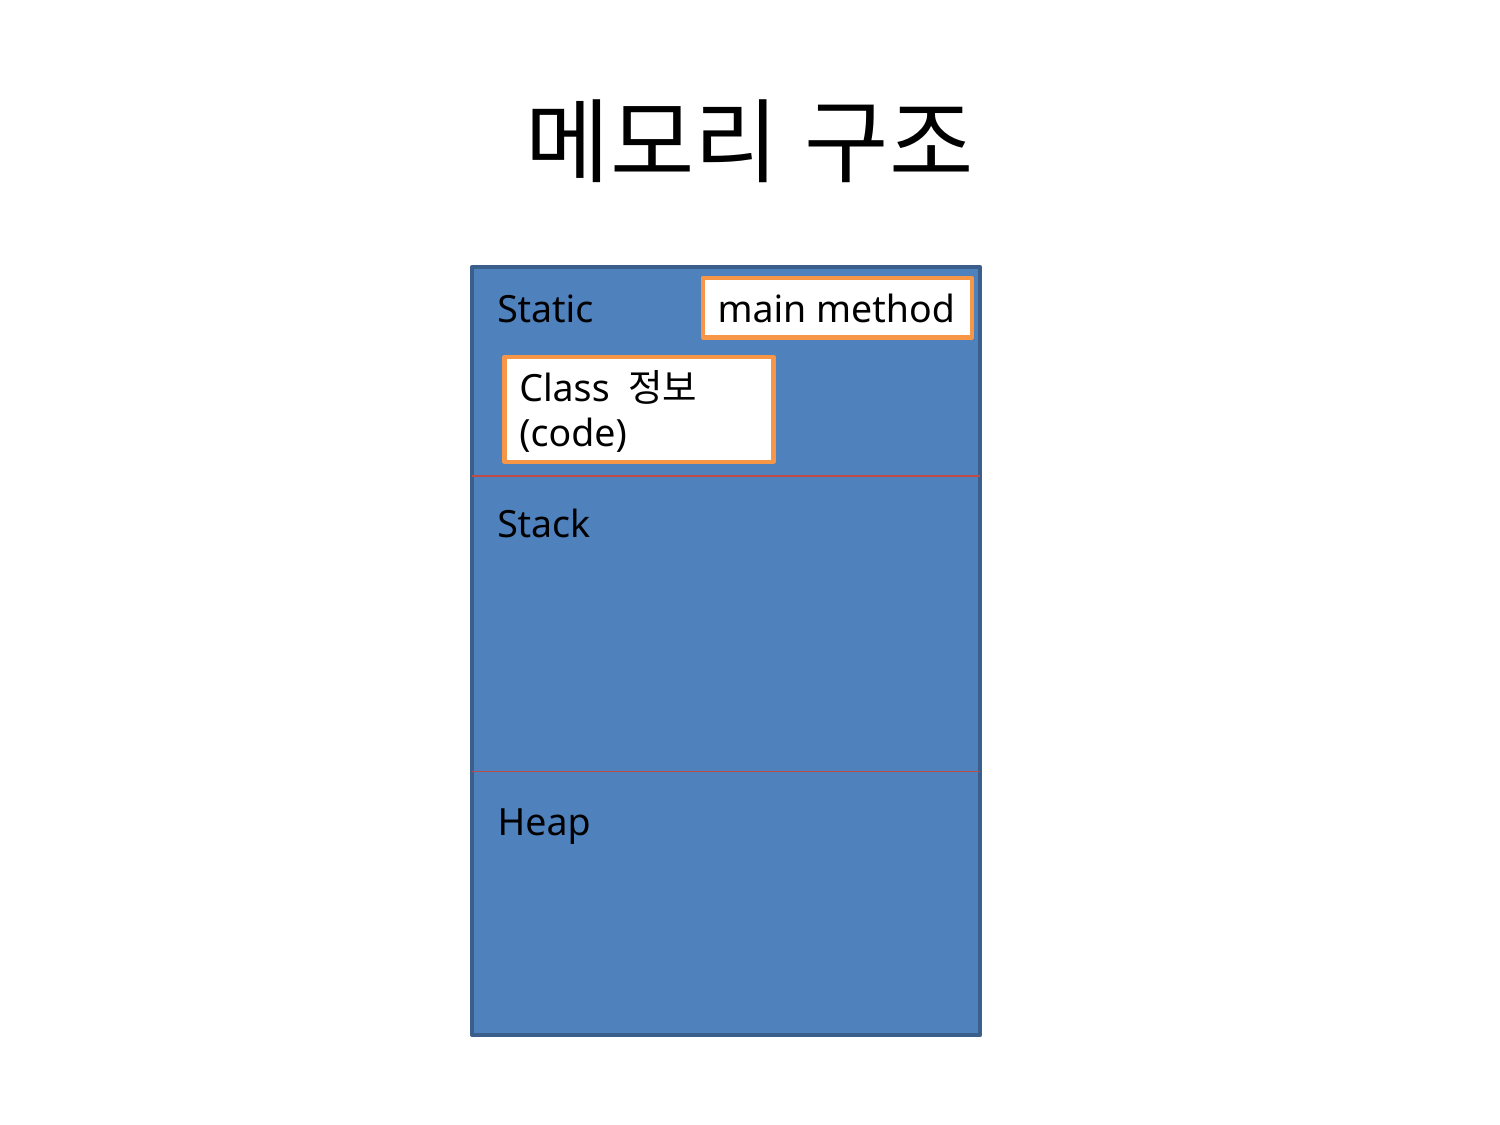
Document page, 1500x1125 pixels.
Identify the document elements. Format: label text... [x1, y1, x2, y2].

text_box Stack [482, 492, 606, 552]
title 메모리 구조 [75, 45, 1425, 233]
text_box Static [482, 277, 609, 338]
text_box Heap [483, 790, 606, 851]
text_box Class 정보(code) [502, 355, 776, 464]
text_box [470, 265, 982, 1037]
text_box main method [701, 276, 974, 340]
